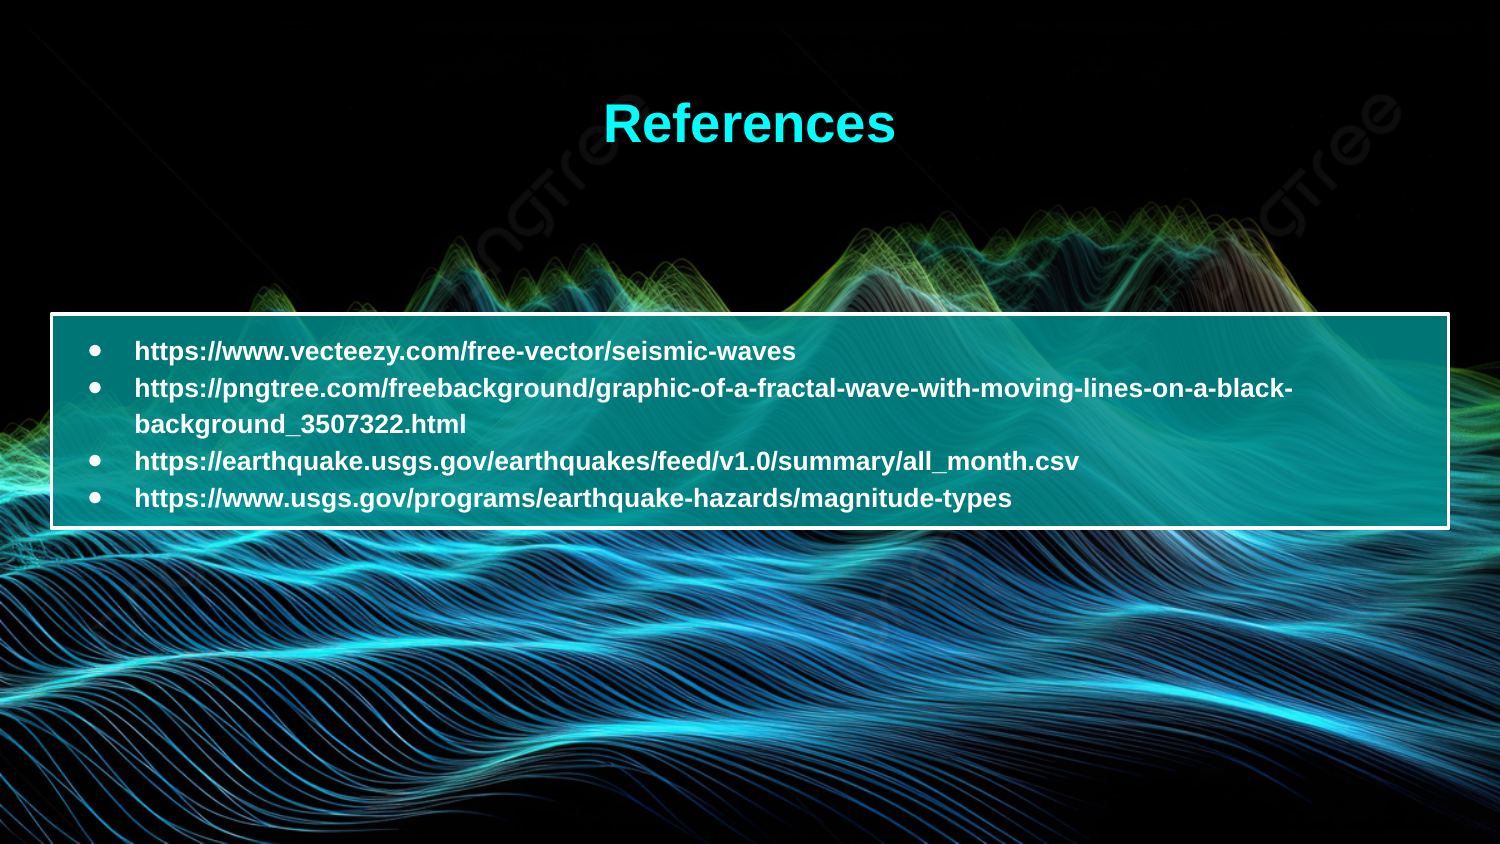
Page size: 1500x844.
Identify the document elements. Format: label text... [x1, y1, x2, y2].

picture [0, 0, 1500, 844]
list https://www.vecteezy.com/free-vector/seismic-waves https://pngtree.com/freebackground/graphic-of-a-fractal-wave-with-moving-lines-on-a-black-background_3507322.html https://earthquake.usgs.gov/earthquakes/feed/v1.0/summary/all_month.csv https://www.usgs.gov/programs/earthquake-hazards/magnitude-types [51, 313, 1449, 529]
title References [51, 72, 1449, 167]
